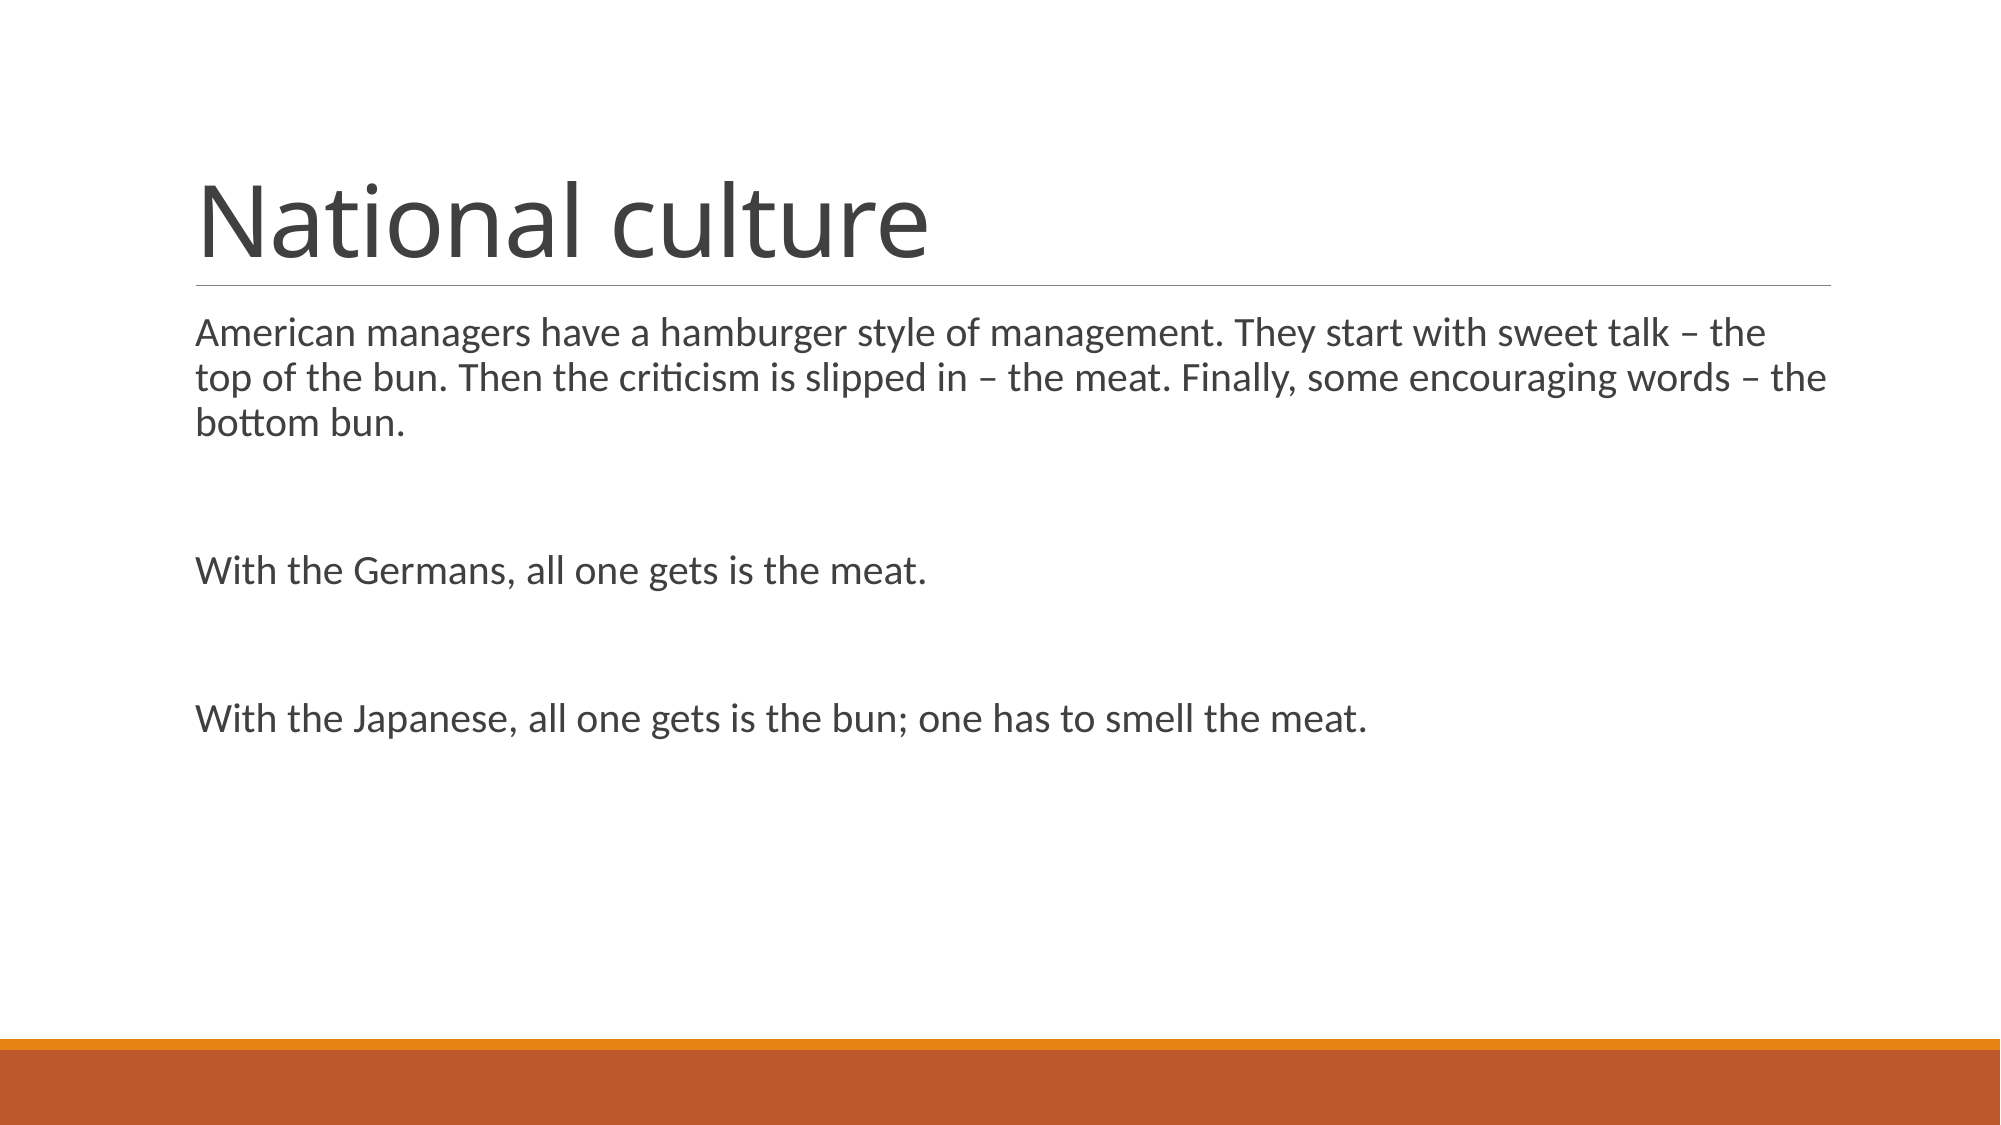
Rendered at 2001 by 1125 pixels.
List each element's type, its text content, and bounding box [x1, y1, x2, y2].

title National culture [180, 47, 1830, 285]
list American managers have a hamburger style of management. They start with sweet talk – the top of the bun. Then the criticism is slipped in – the meat. Finally, some encouraging words – the bottom bun. With the Germans, all one gets is the meat. With the Japanese, all one gets is the bun; one has to smell the meat. [180, 302, 1830, 963]
